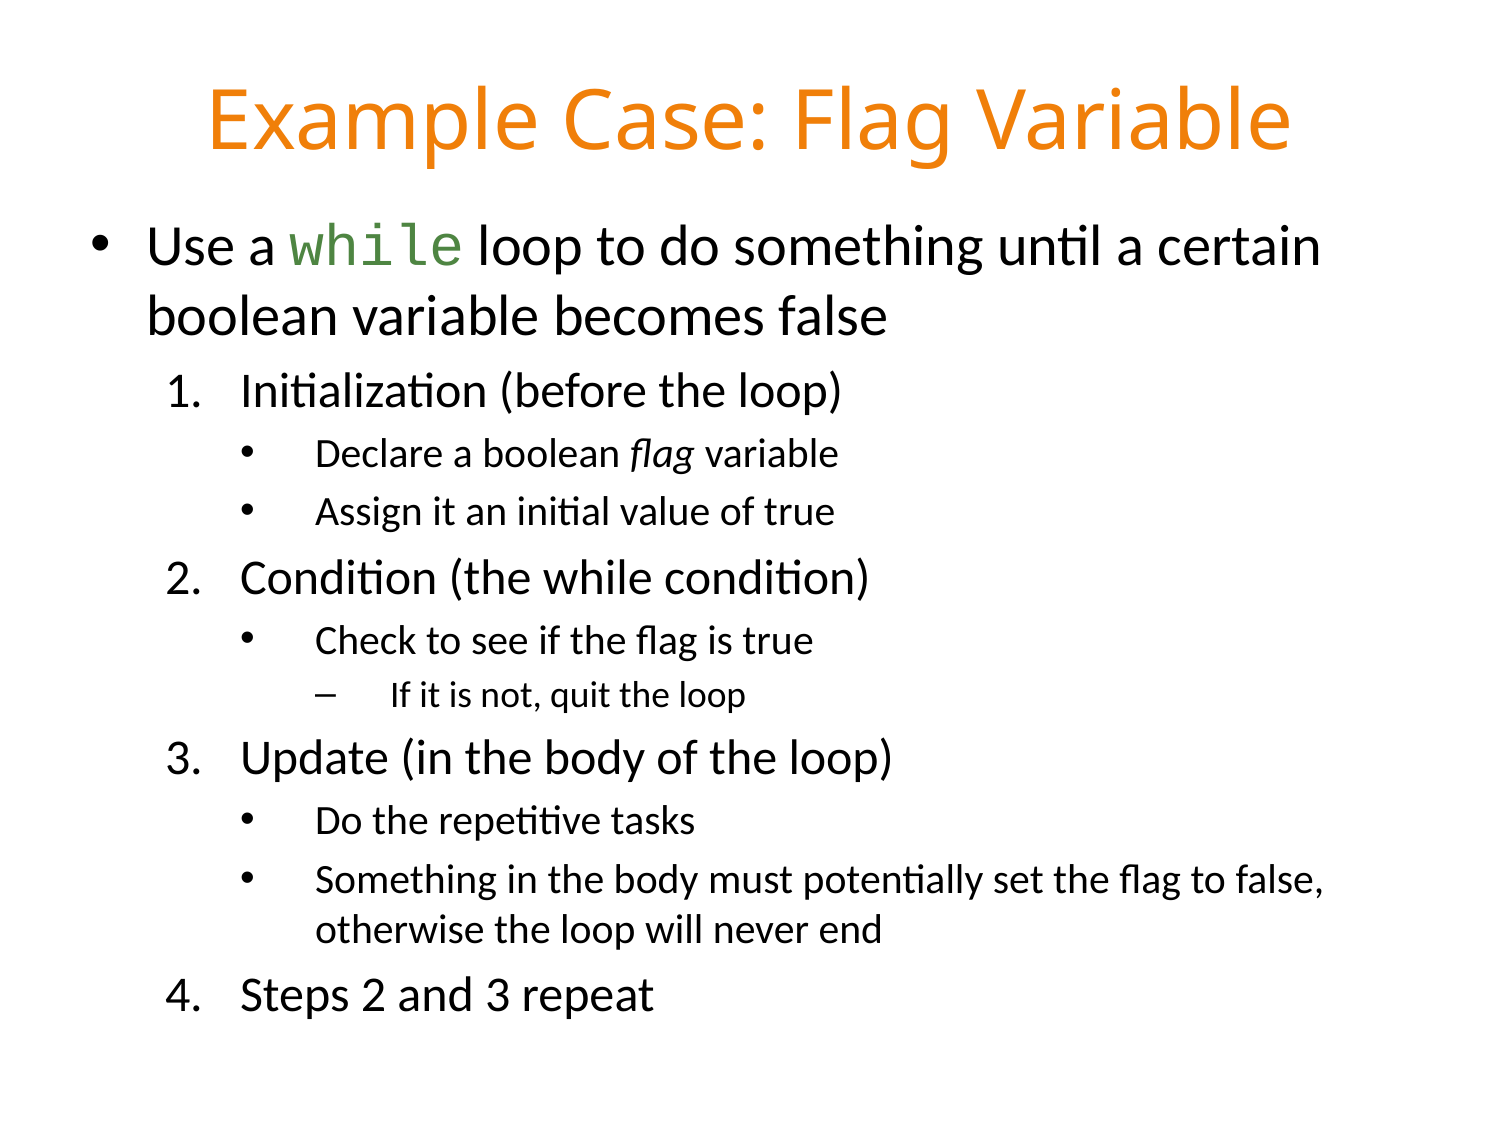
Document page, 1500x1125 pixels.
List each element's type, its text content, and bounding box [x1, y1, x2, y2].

title Example Case: Flag Variable [74, 44, 1426, 188]
list Use a while loop to do something until a certain boolean variable becomes false Initialization (before the loop) Declare a boolean flag variable Assign it an initial value of true Condition (the while condition) Check to see if the flag is true If it is not, quit the loop Update (in the body of the loop) Do the repetitive tasks Something in the body must potentially set the flag to false, otherwise the loop will never end Steps 2 and 3 repeat [74, 199, 1426, 1088]
